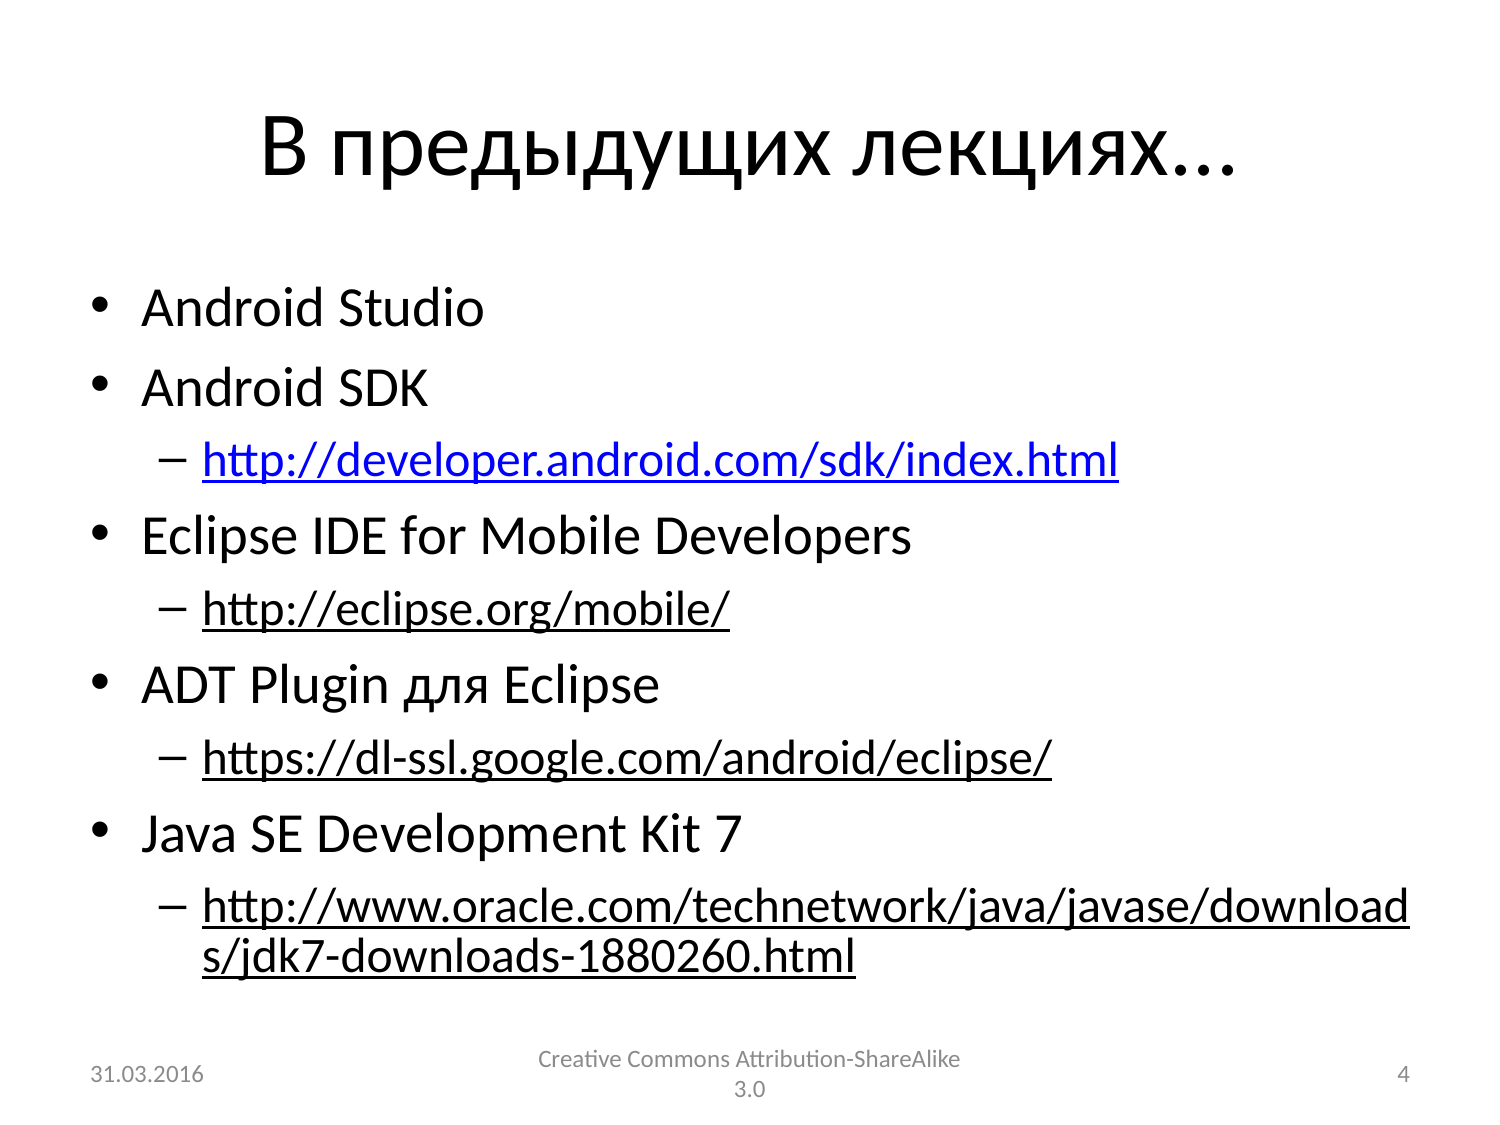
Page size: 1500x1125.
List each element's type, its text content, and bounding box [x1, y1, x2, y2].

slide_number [75, 1042, 425, 1103]
title В предыдущих лекциях... [74, 44, 1426, 233]
slide_number 4 [1074, 1042, 1425, 1103]
list Android Studio Android SDK http://developer.android.com/sdk/index.html Eclipse IDE for Mobile Developers http://eclipse.org/mobile/ ADT Plugin для Eclipse https://dl-ssl.google.com/android/eclipse/ Java SE Development Kit 7 http://www.oracle.com/technetwork/java/javase/downloads/jdk7-downloads-1880260.html [74, 262, 1426, 1006]
footer Creative Commons Attribution-ShareAlike 3.0 [512, 1042, 988, 1103]
